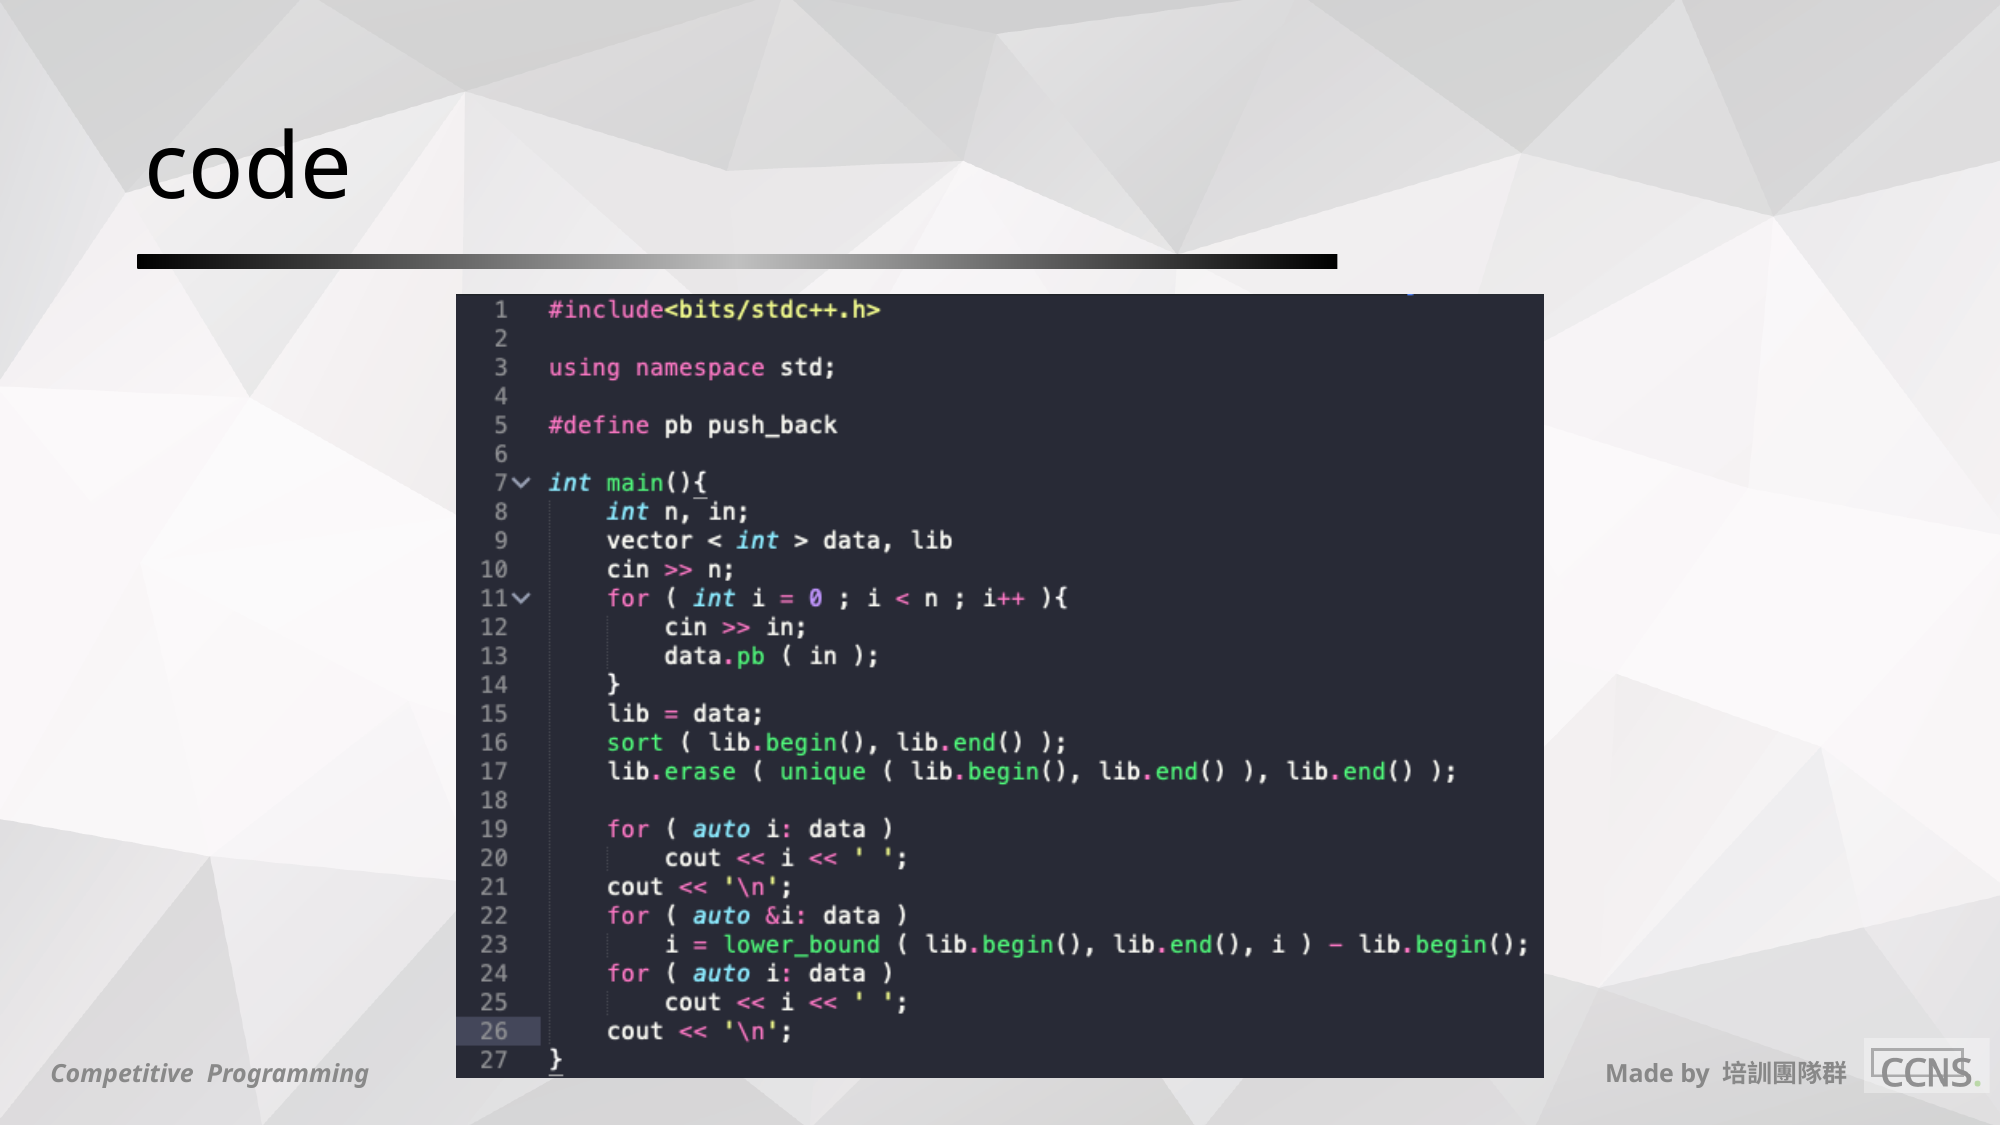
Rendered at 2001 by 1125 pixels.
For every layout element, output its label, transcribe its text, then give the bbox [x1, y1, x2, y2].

picture [0, 0, 2000, 1125]
title code [136, 59, 1863, 278]
